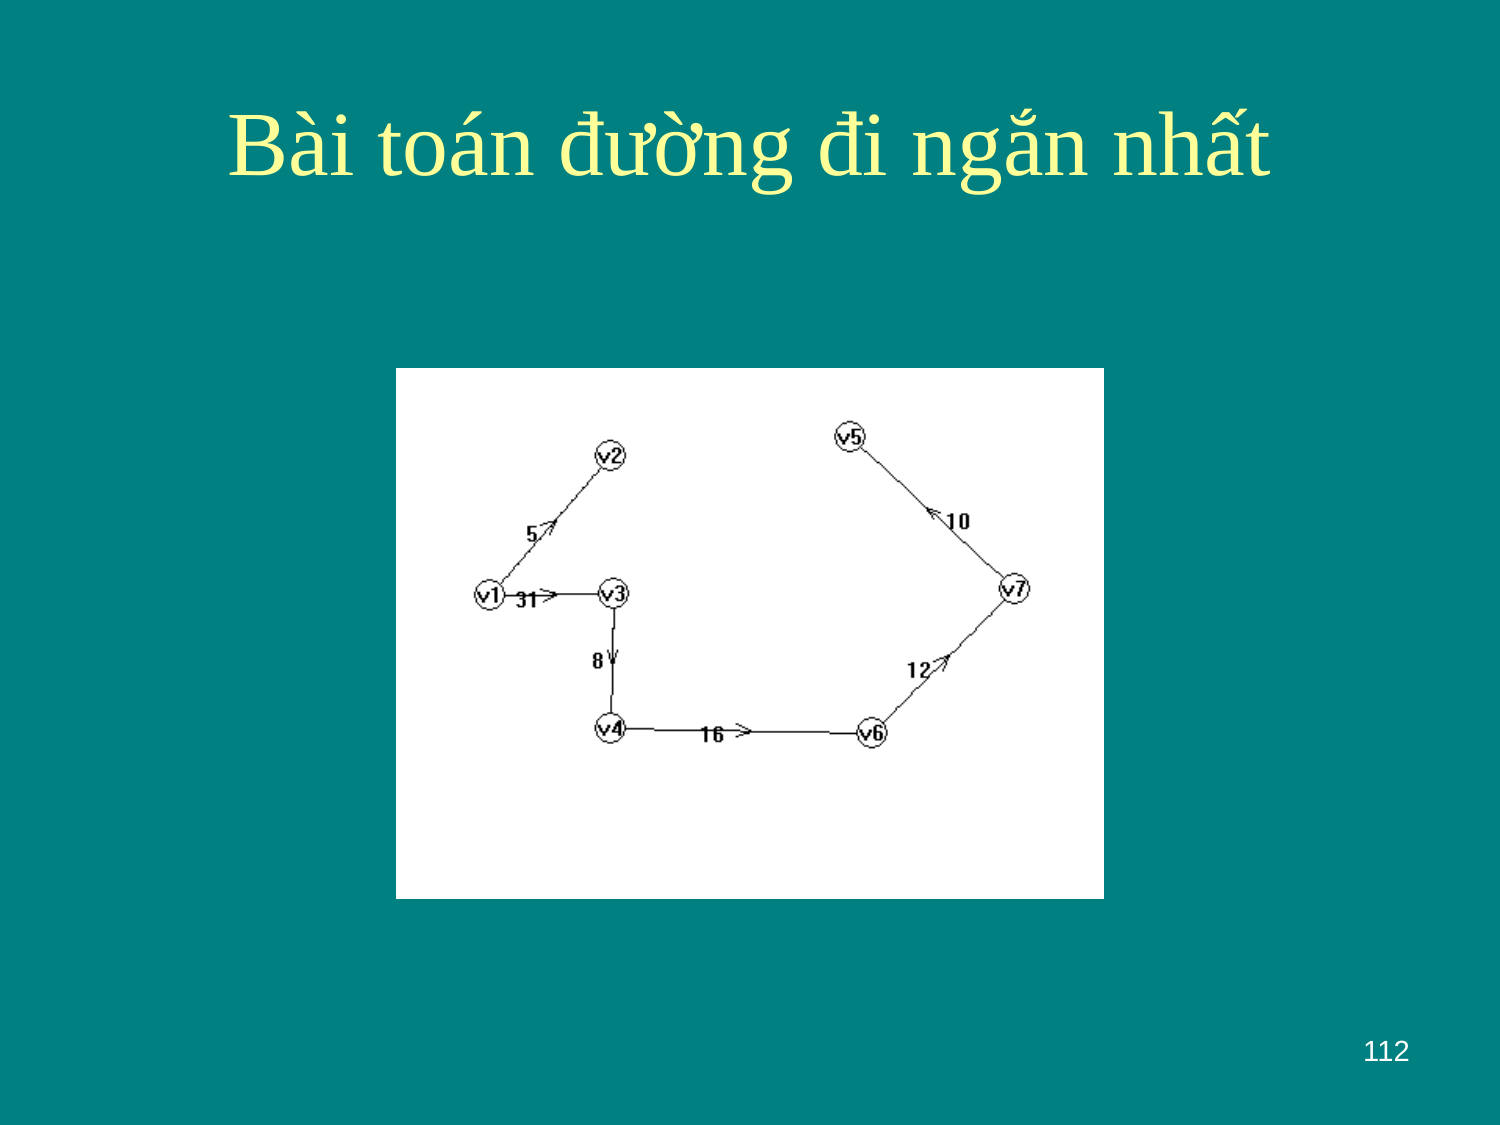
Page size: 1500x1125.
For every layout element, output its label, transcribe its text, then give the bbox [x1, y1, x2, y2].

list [396, 368, 1104, 899]
title Bài toán đường đi ngắn nhất [74, 44, 1426, 233]
slide_number 112 [1074, 1024, 1426, 1103]
